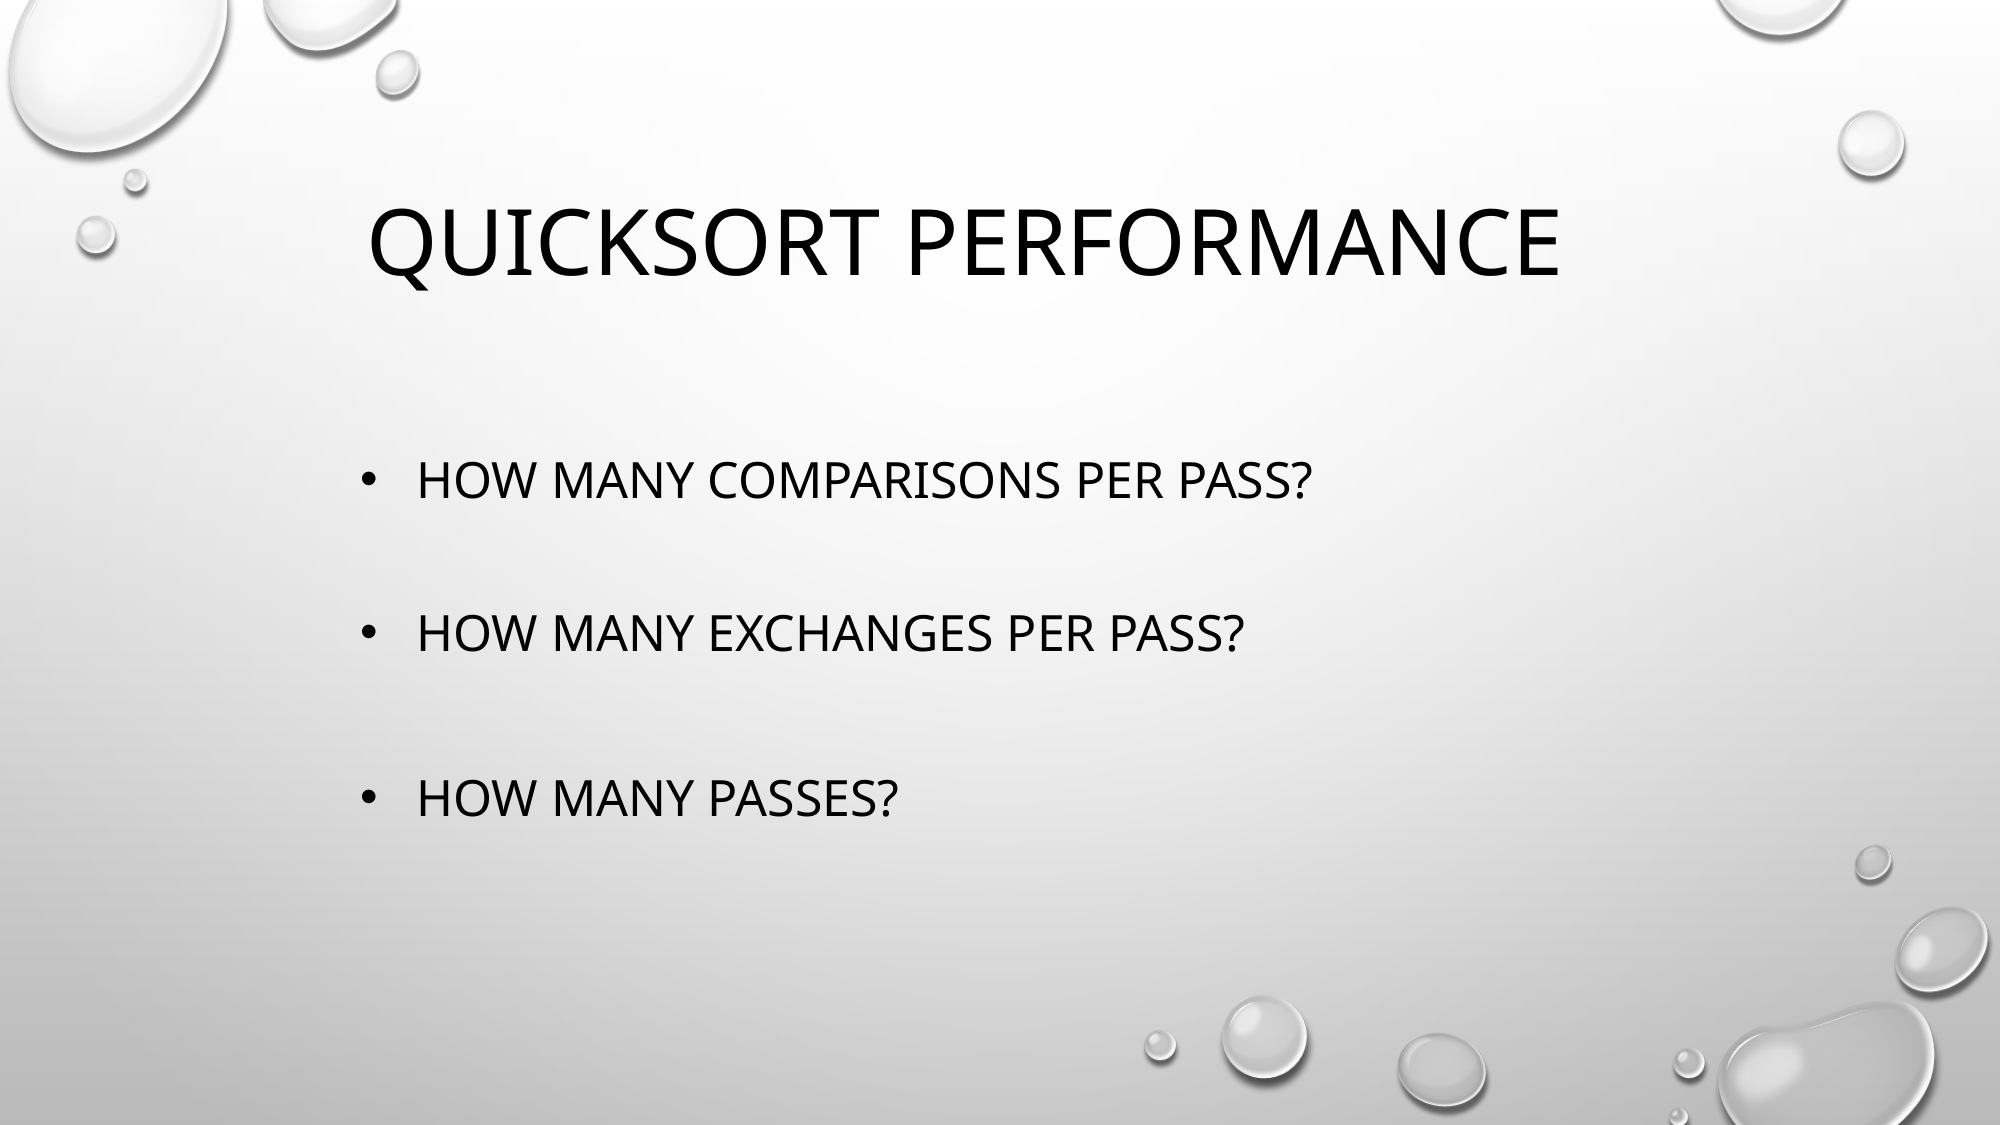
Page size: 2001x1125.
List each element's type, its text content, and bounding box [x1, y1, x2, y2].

title quicksort performance [318, 137, 1613, 303]
list how many comparisons per pass? how many exchanges per pass? how many passes? [345, 428, 1586, 1050]
picture [0, 0, 2000, 1125]
